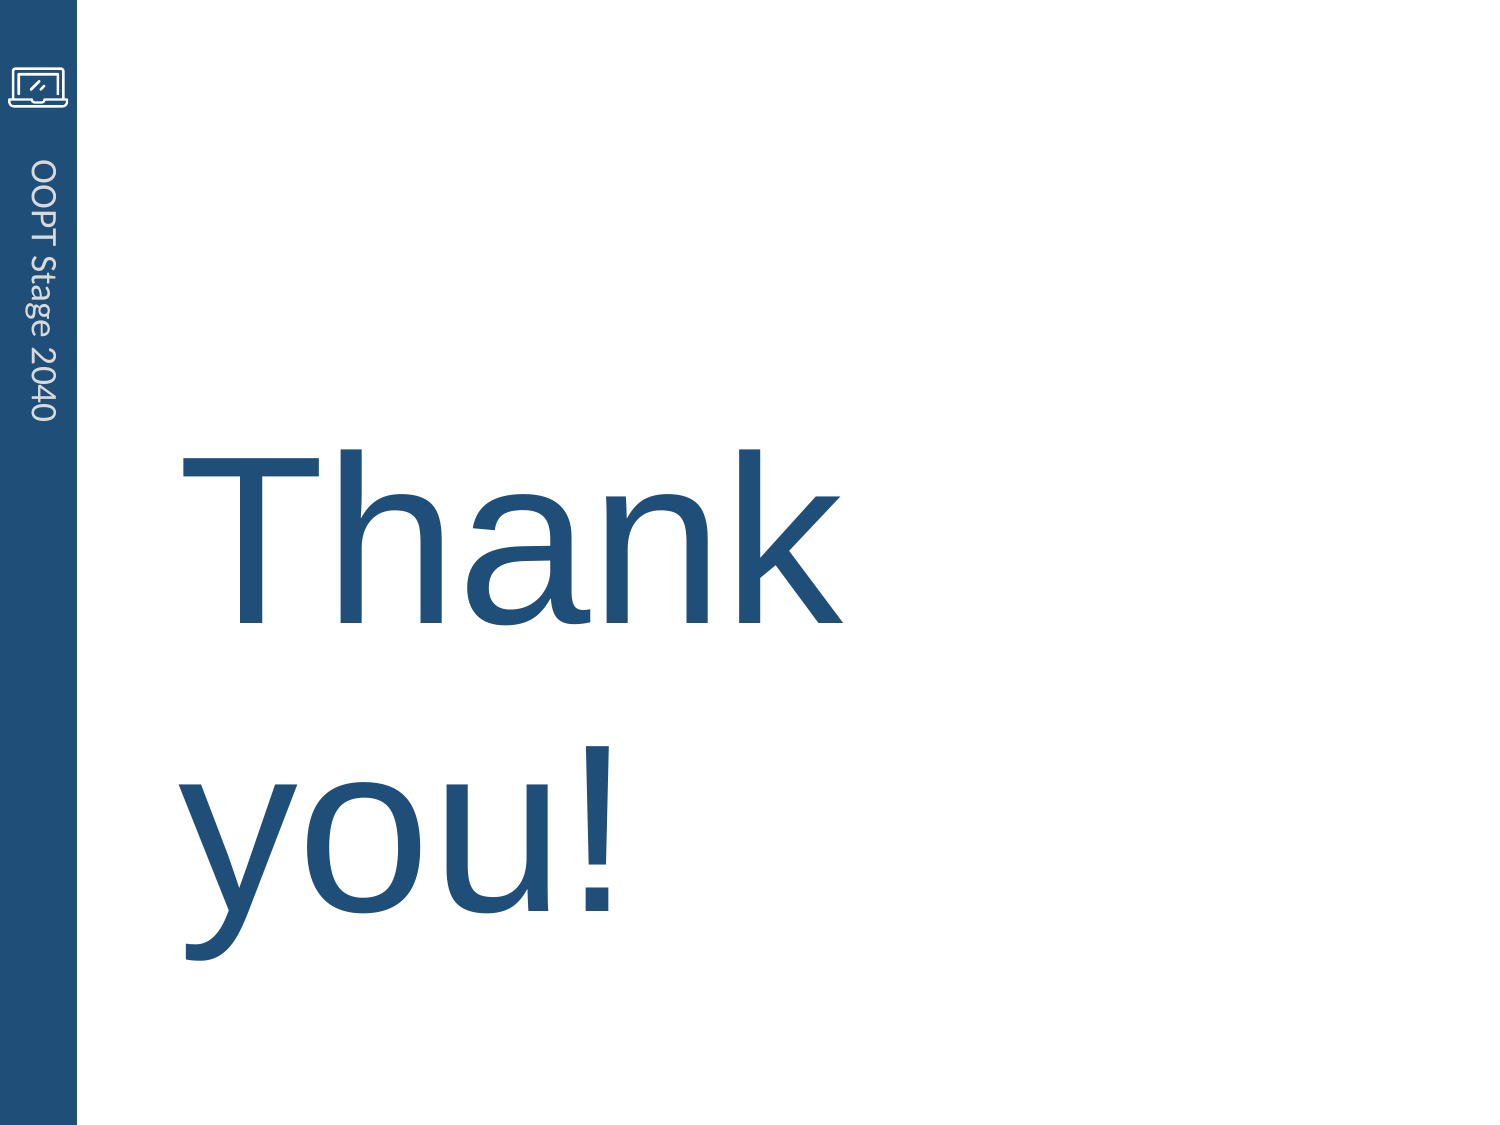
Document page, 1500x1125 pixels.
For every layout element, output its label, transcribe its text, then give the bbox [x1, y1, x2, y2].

text_box OOPT Stage 2040 [1, 145, 77, 863]
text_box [8, 67, 69, 108]
text_box Thank you! [163, 376, 1354, 967]
text_box [0, 0, 78, 1125]
